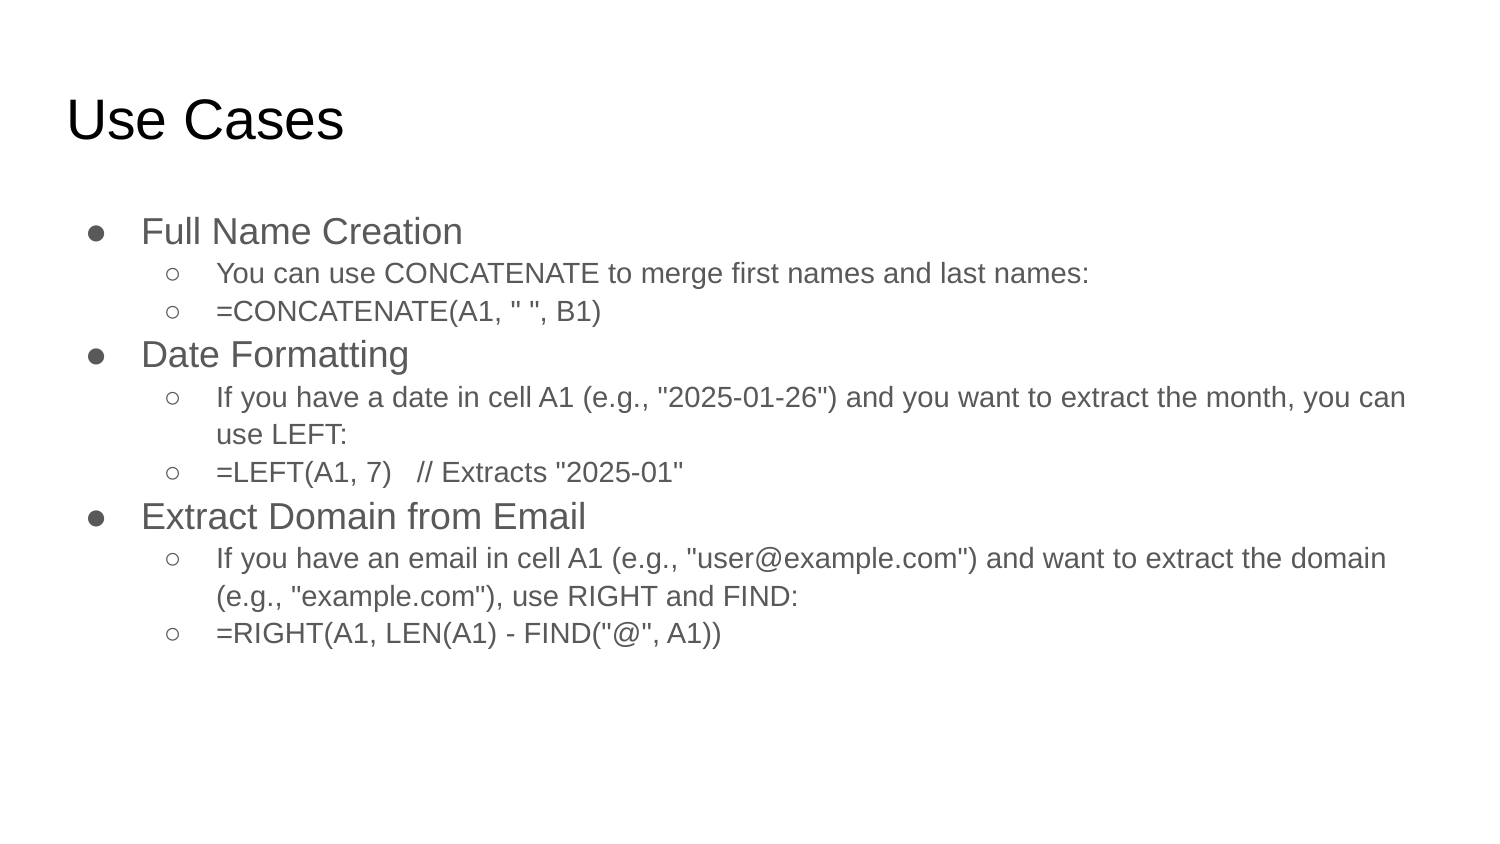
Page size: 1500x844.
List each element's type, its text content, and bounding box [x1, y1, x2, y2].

list Full Name Creation You can use CONCATENATE to merge first names and last names: =CONCATENATE(A1, " ", B1) Date Formatting If you have a date in cell A1 (e.g., "2025-01-26") and you want to extract the month, you can use LEFT: =LEFT(A1, 7) // Extracts "2025-01" Extract Domain from Email If you have an email in cell A1 (e.g., "user@example.com") and want to extract the domain (e.g., "example.com"), use RIGHT and FIND: =RIGHT(A1, LEN(A1) - FIND("@", A1)) [51, 189, 1449, 750]
title Use Cases [51, 72, 1449, 167]
